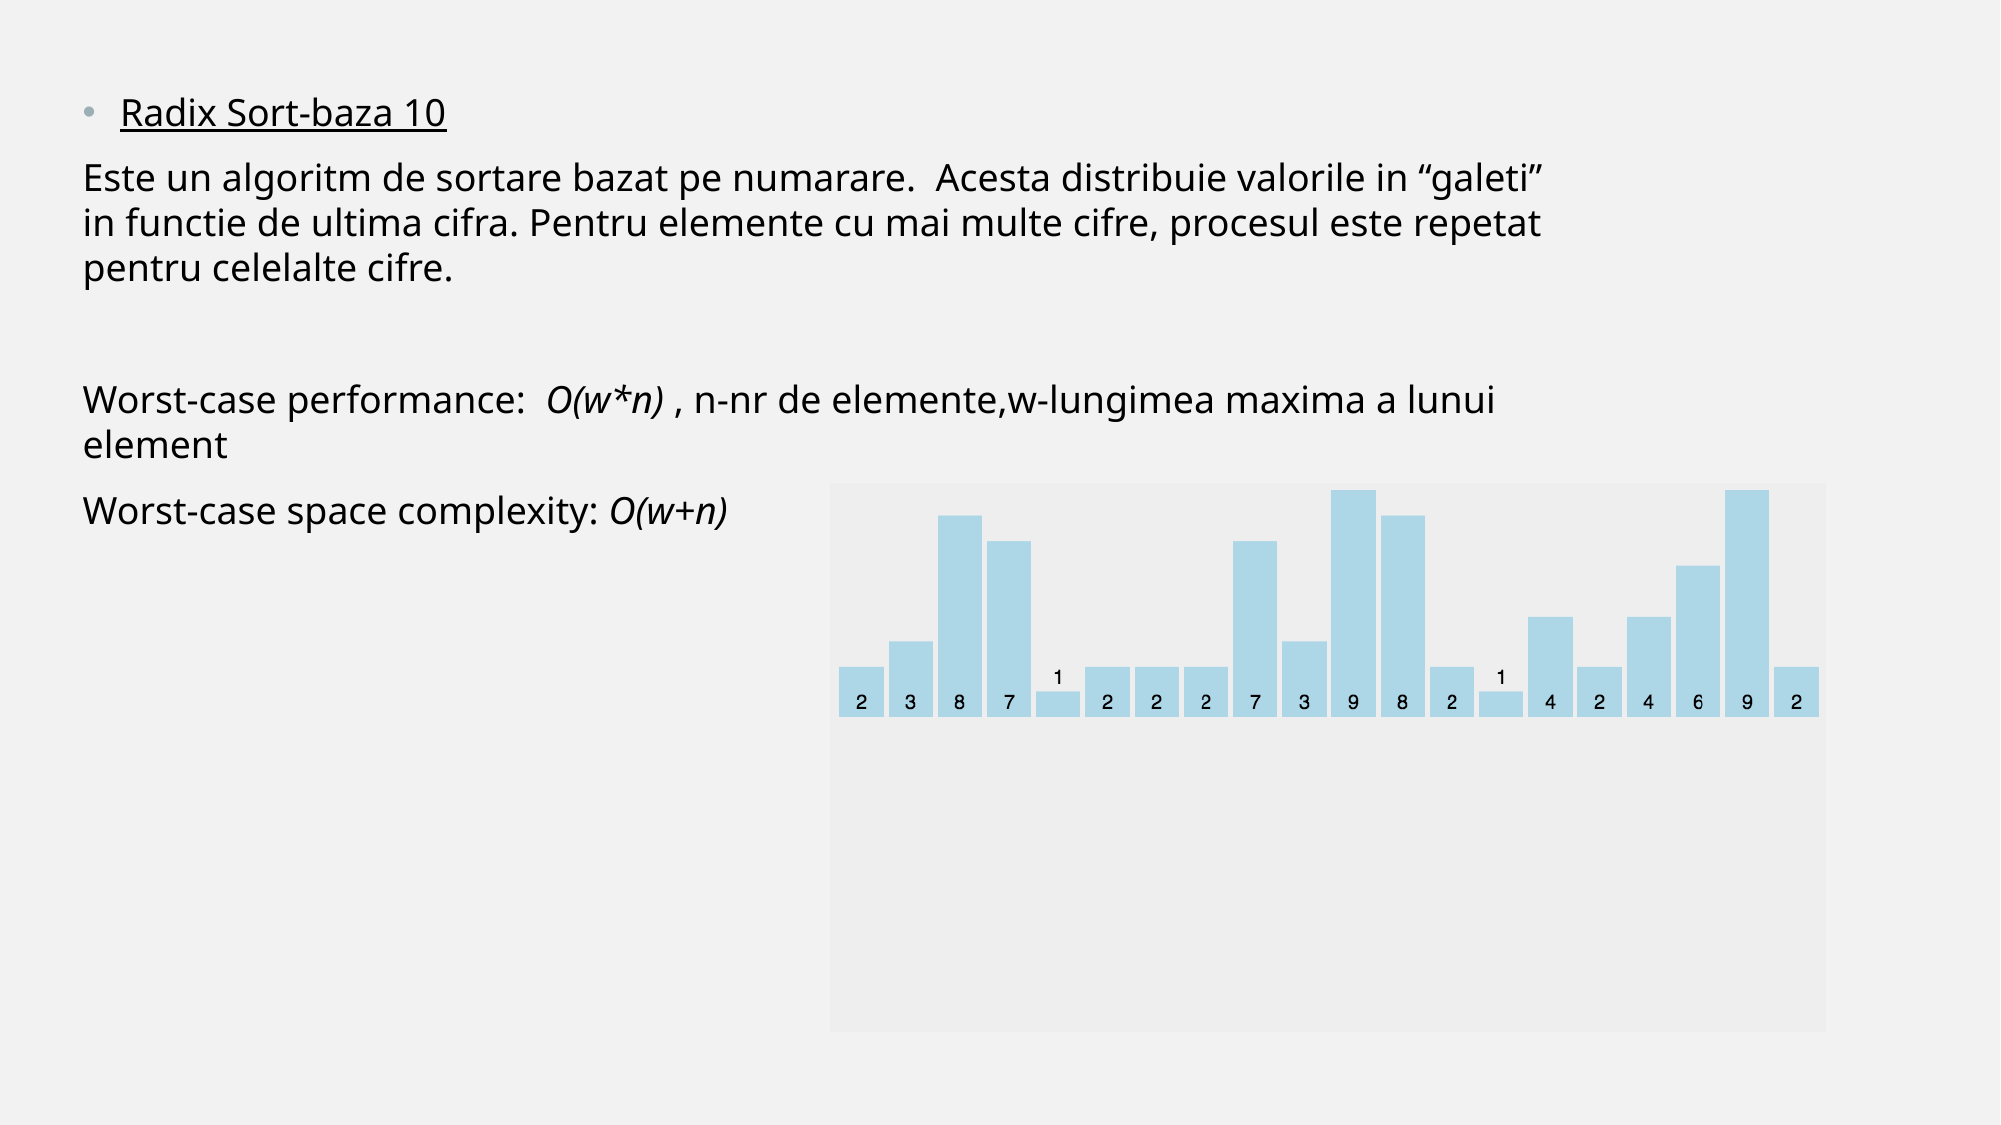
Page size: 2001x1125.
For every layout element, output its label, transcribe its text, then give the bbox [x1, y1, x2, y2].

list Radix Sort-baza 10 Este un algoritm de sortare bazat pe numarare. Acesta distribuie valorile in “galeti” in functie de ultima cifra. Pentru elemente cu mai multe cifre, procesul este repetat pentru celelalte cifre. Worst-case performance: O(w*n) , n-nr de elemente,w-lungimea maxima a lunui element Worst-case space complexity: O(w+n) [67, 81, 1582, 569]
picture [829, 483, 1826, 1032]
